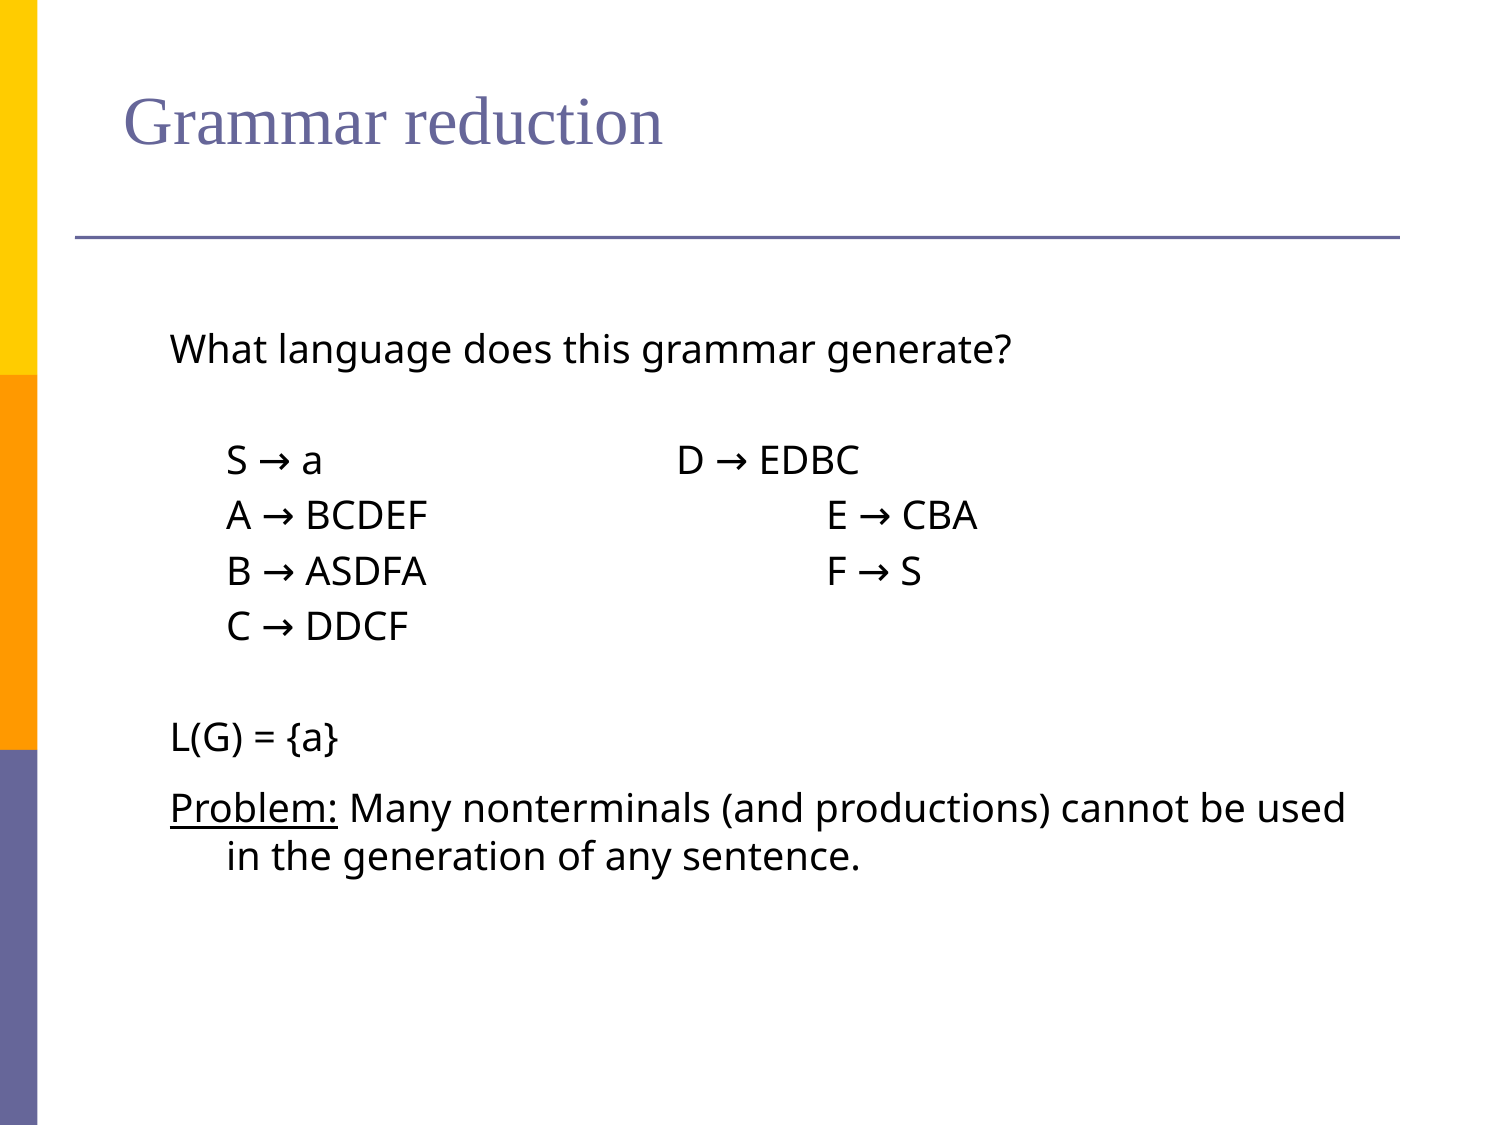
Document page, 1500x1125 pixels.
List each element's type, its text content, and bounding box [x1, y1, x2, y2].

title Grammar reduction [123, 0, 1377, 159]
list What language does this grammar generate? S → a D → EDBC A → BCDEF E → CBA B → ASDFA F → S C → DDCF L(G) = {a} Problem: Many nonterminals (and productions) cannot be used in the generation of any sentence. [154, 315, 1405, 762]
